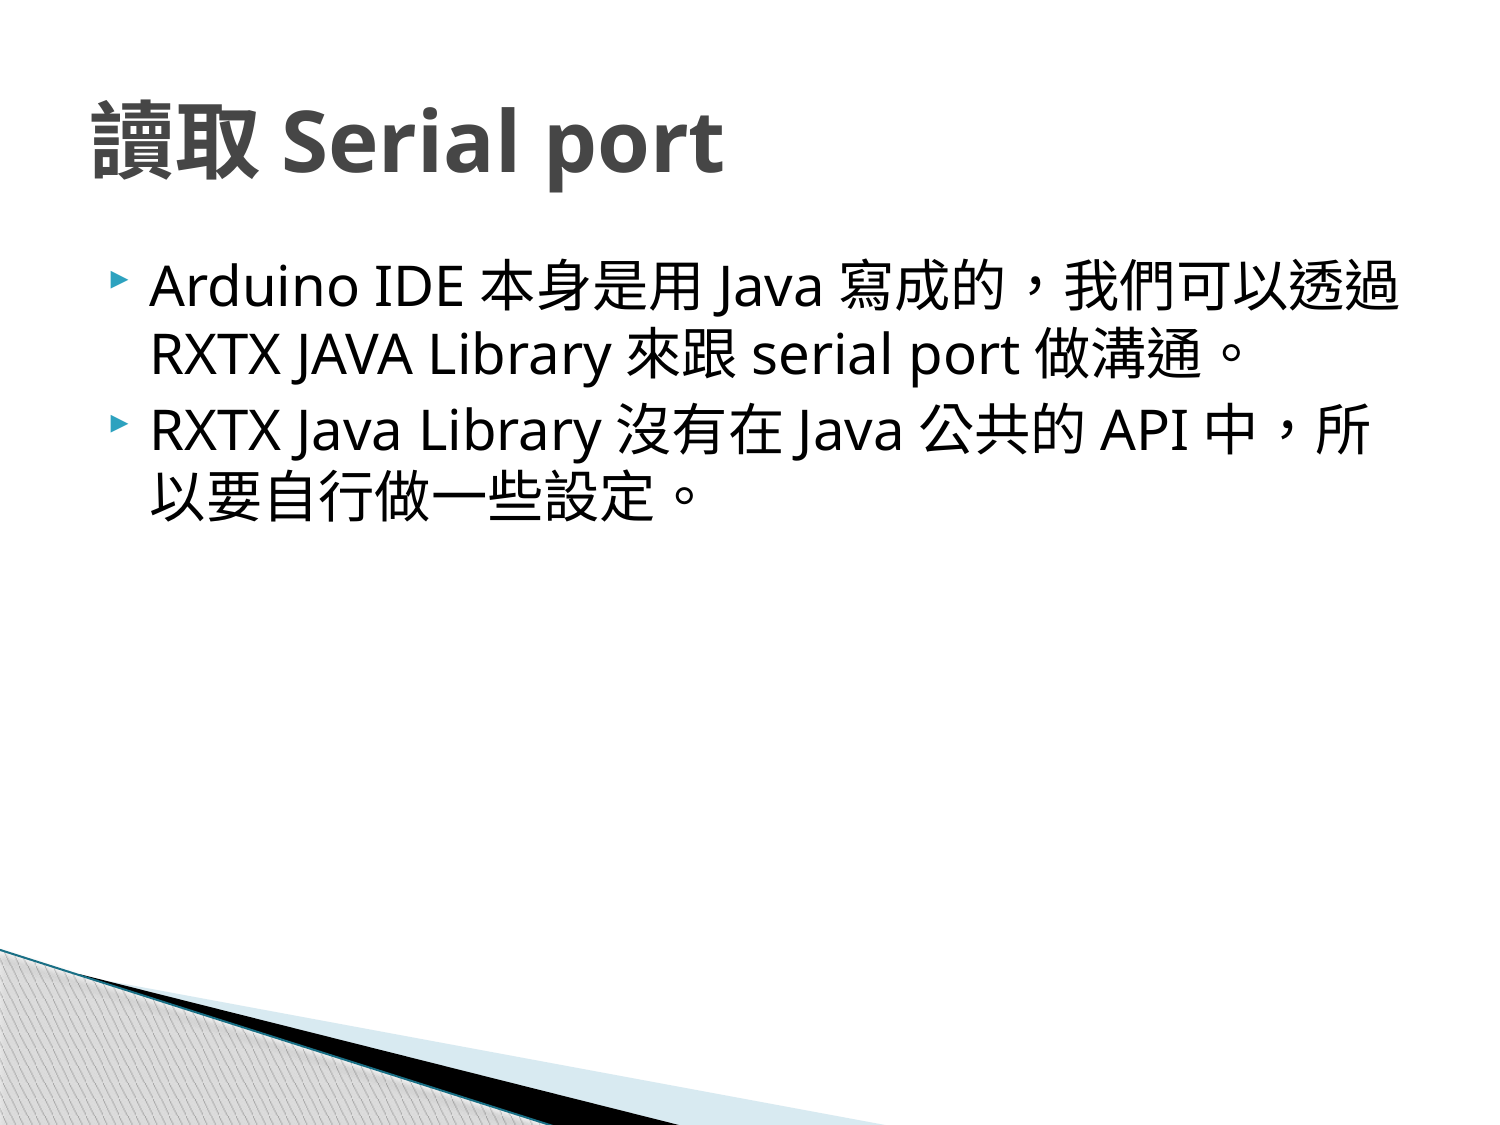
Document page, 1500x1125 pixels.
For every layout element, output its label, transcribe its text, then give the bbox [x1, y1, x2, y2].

list Arduino IDE本身是用Java寫成的，我們可以透過RXTX JAVA Library來跟serial port做溝通。 RXTX Java Library沒有在Java公共的API中，所以要自行做一些設定。 [75, 243, 1425, 986]
title 讀取Serial port [75, 45, 1425, 233]
